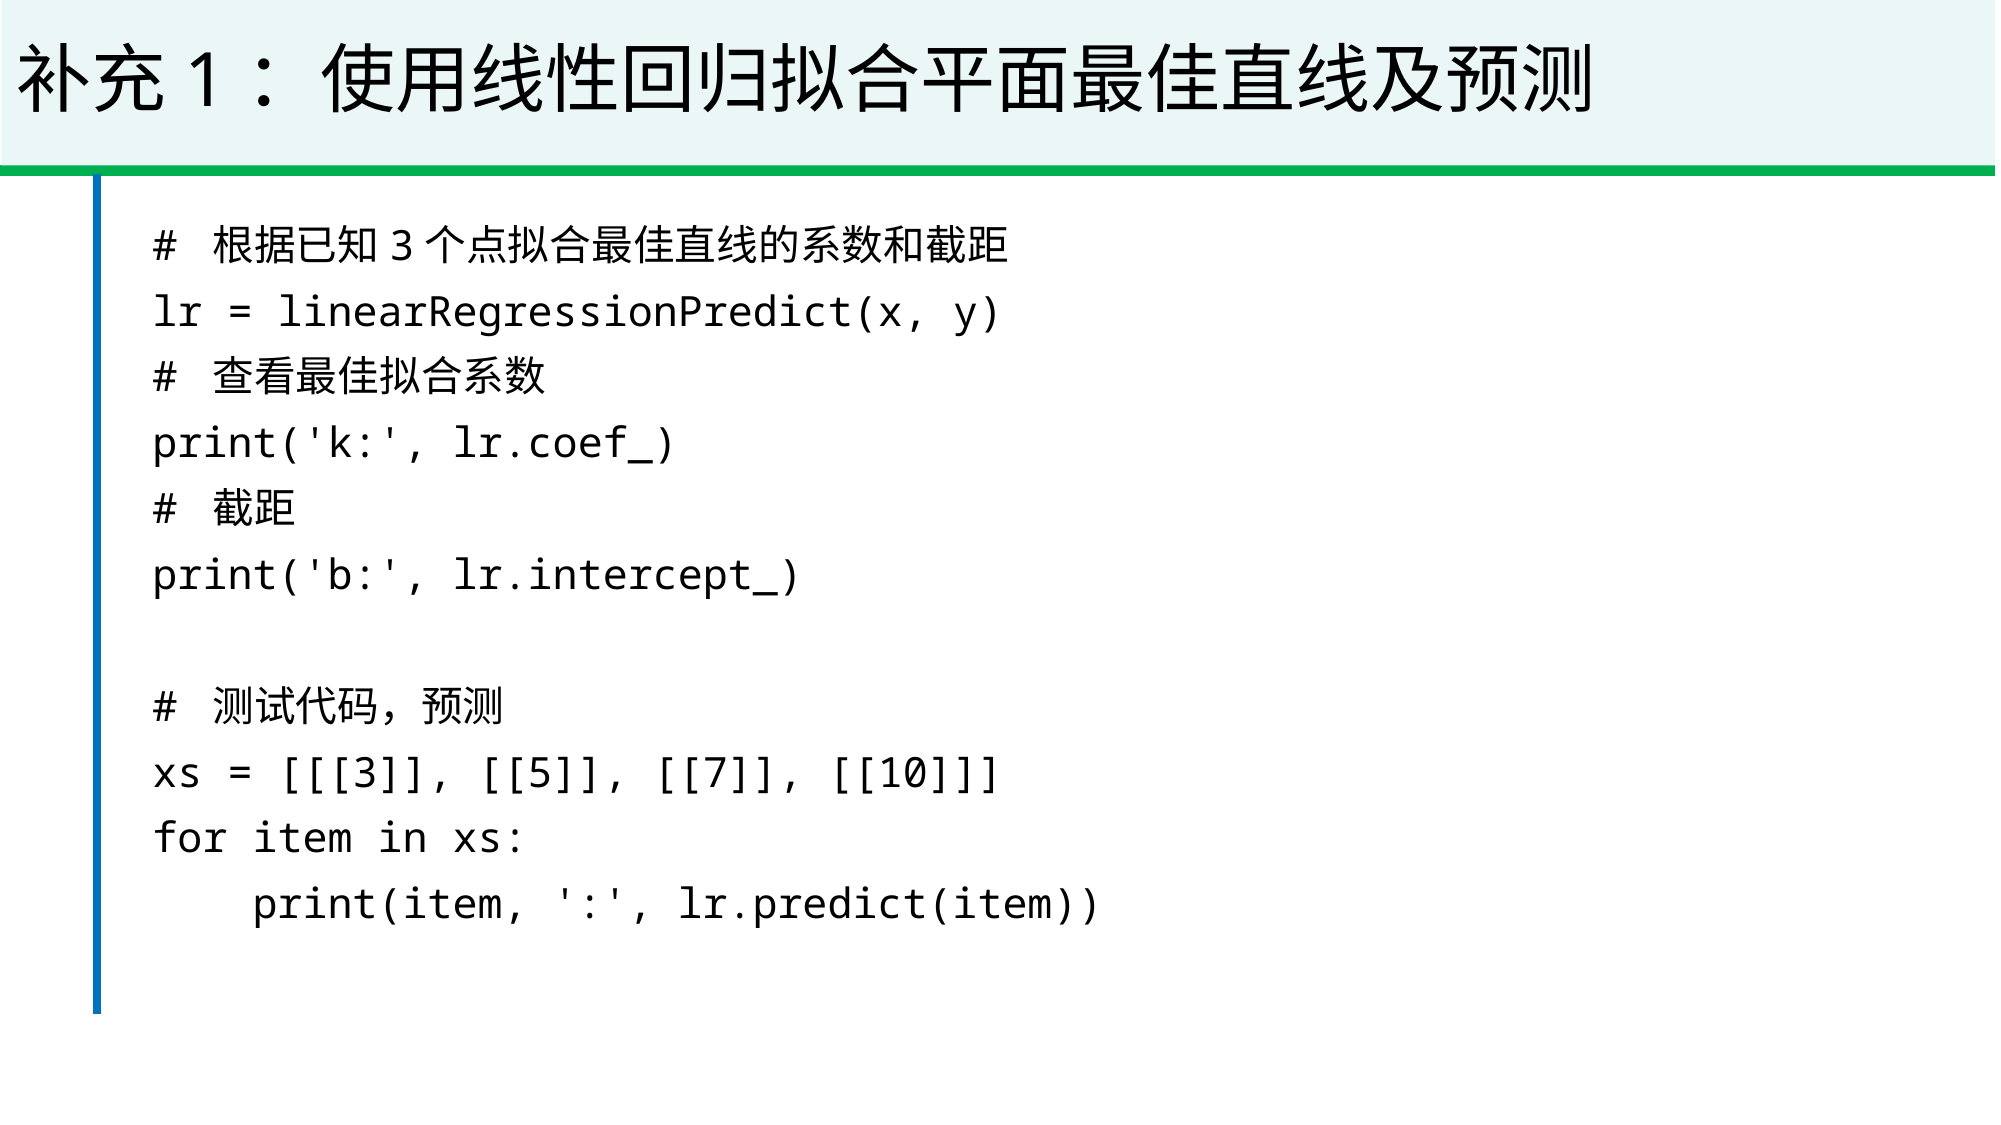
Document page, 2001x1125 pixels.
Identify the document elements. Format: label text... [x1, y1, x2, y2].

title 补充1：使用线性回归拟合平面最佳直线及预测 [1, 0, 1995, 166]
list # 根据已知3个点拟合最佳直线的系数和截距 lr = linearRegressionPredict(x, y) # 查看最佳拟合系数 print('k:', lr.coef_) # 截距 print('b:', lr.intercept_) # 测试代码，预测 xs = [[[3]], [[5]], [[7]], [[10]]] for item in xs: print(item, ':', lr.predict(item)) [137, 216, 1863, 978]
